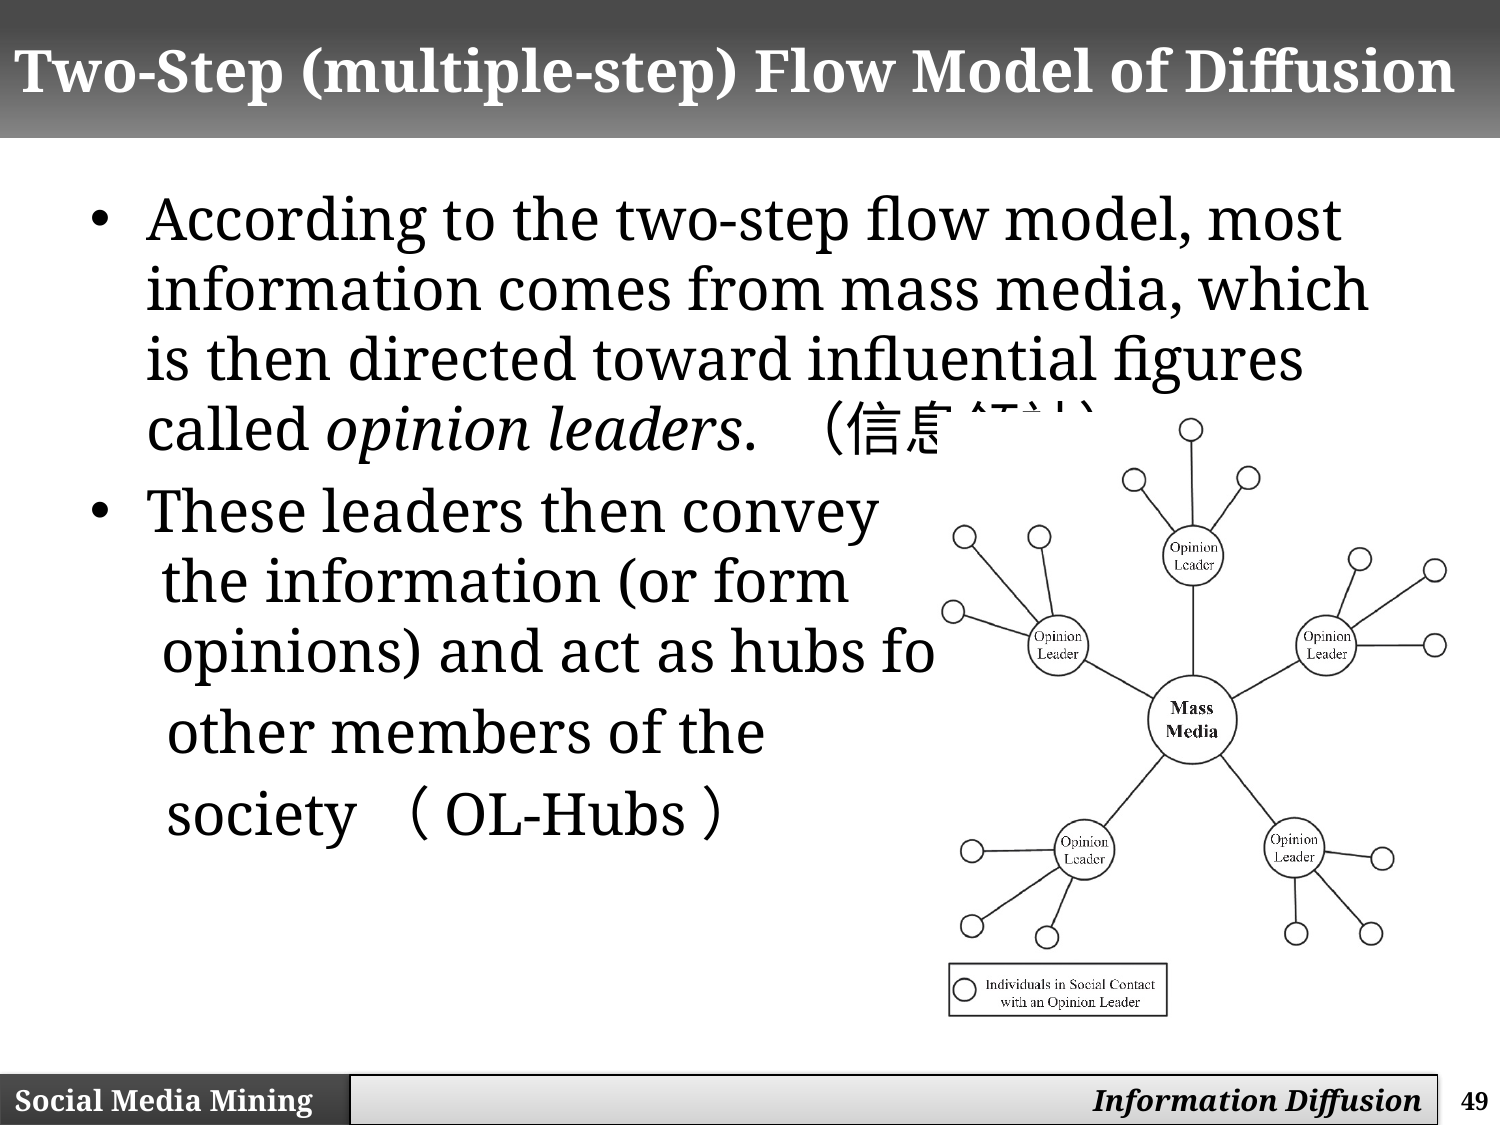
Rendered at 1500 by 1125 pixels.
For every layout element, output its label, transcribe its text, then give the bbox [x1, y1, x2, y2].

picture [937, 412, 1451, 1022]
title Two-Step (multiple-step) Flow Model of Diffusion [0, 0, 1500, 138]
list According to the two-step flow model, most information comes from mass media, which is then directed toward influential figures called opinion leaders. （信息领袖） These leaders then convey the information (or form opinions) and act as hubs for other members of the society（OL-Hubs） [75, 174, 1425, 1048]
